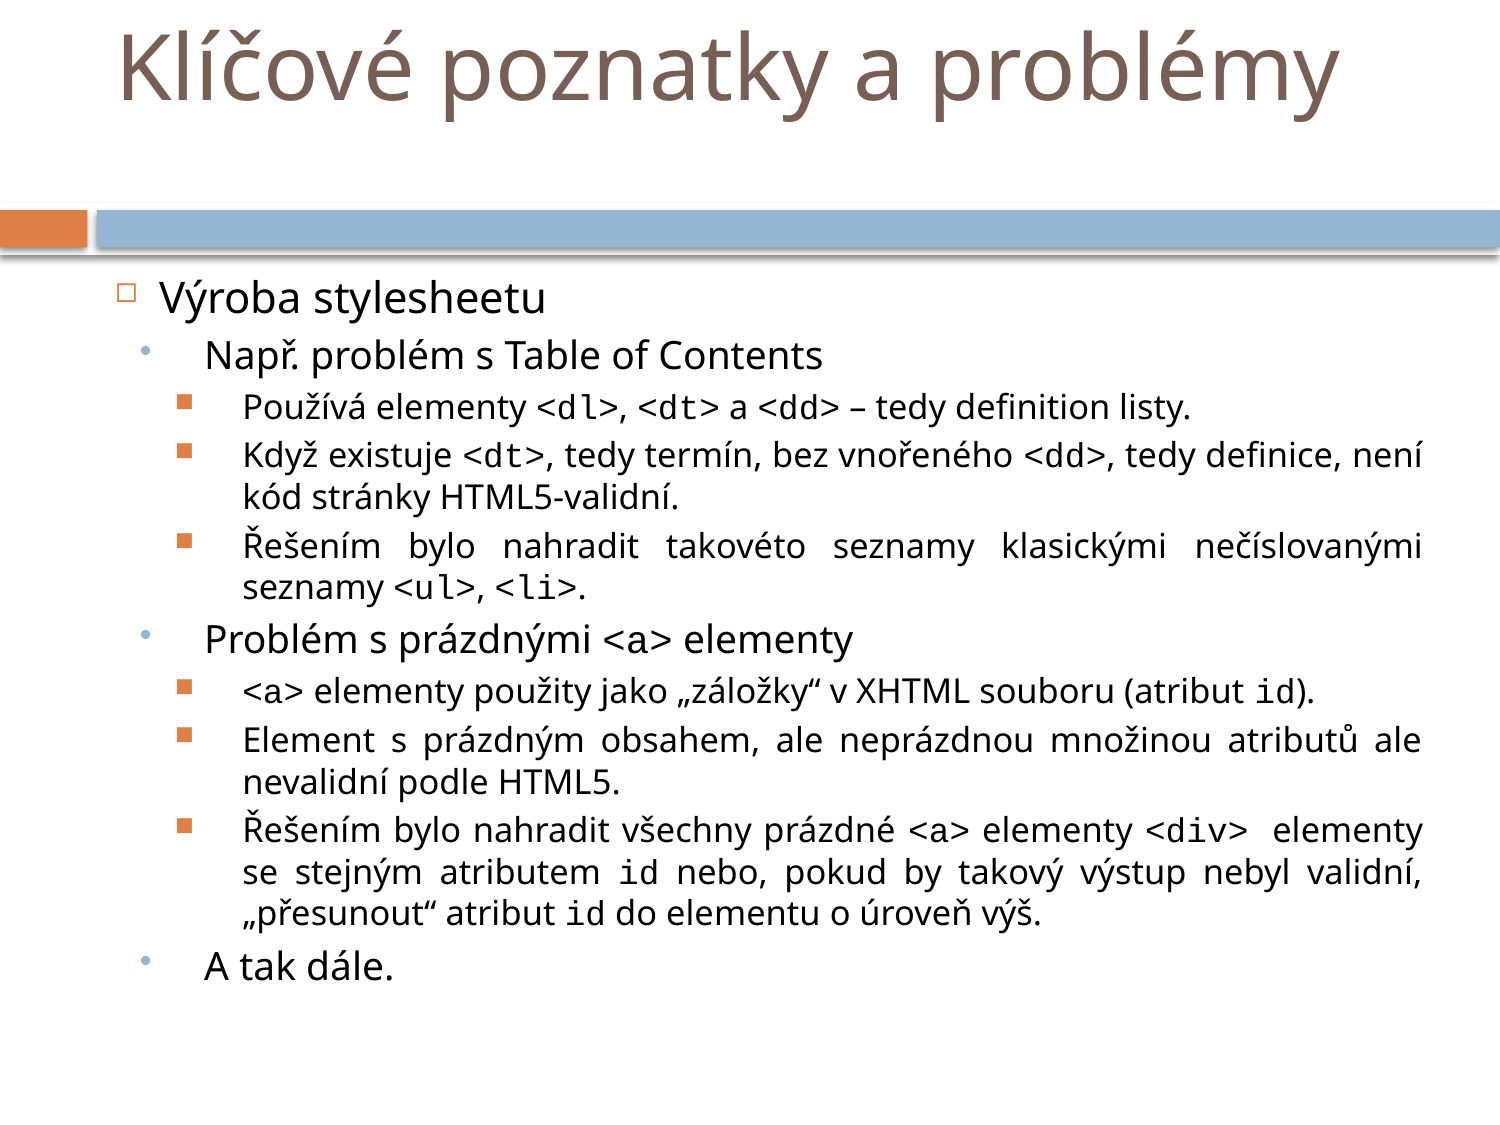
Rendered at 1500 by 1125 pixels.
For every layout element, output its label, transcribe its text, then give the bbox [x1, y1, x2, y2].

title Klíčové poznatky a problémy [100, 37, 1438, 200]
list Výroba stylesheetu Např. problém s Table of Contents Používá elementy <dl>, <dt> a <dd> – tedy definition listy. Když existuje <dt>, tedy termín, bez vnořeného <dd>, tedy definice, není kód stránky HTML5-validní. Řešením bylo nahradit takovéto seznamy klasickými nečíslovanými seznamy <ul>, <li>. Problém s prázdnými <a> elementy <a> elementy použity jako „záložky“ v XHTML souboru (atribut id). Element s prázdným obsahem, ale neprázdnou množinou atributů ale nevalidní podle HTML5. Řešením bylo nahradit všechny prázdné <a> elementy <div> elementy se stejným atributem id nebo, pokud by takový výstup nebyl validní, „přesunout“ atribut id do elementu o úroveň výš. A tak dále. [100, 262, 1438, 1000]
